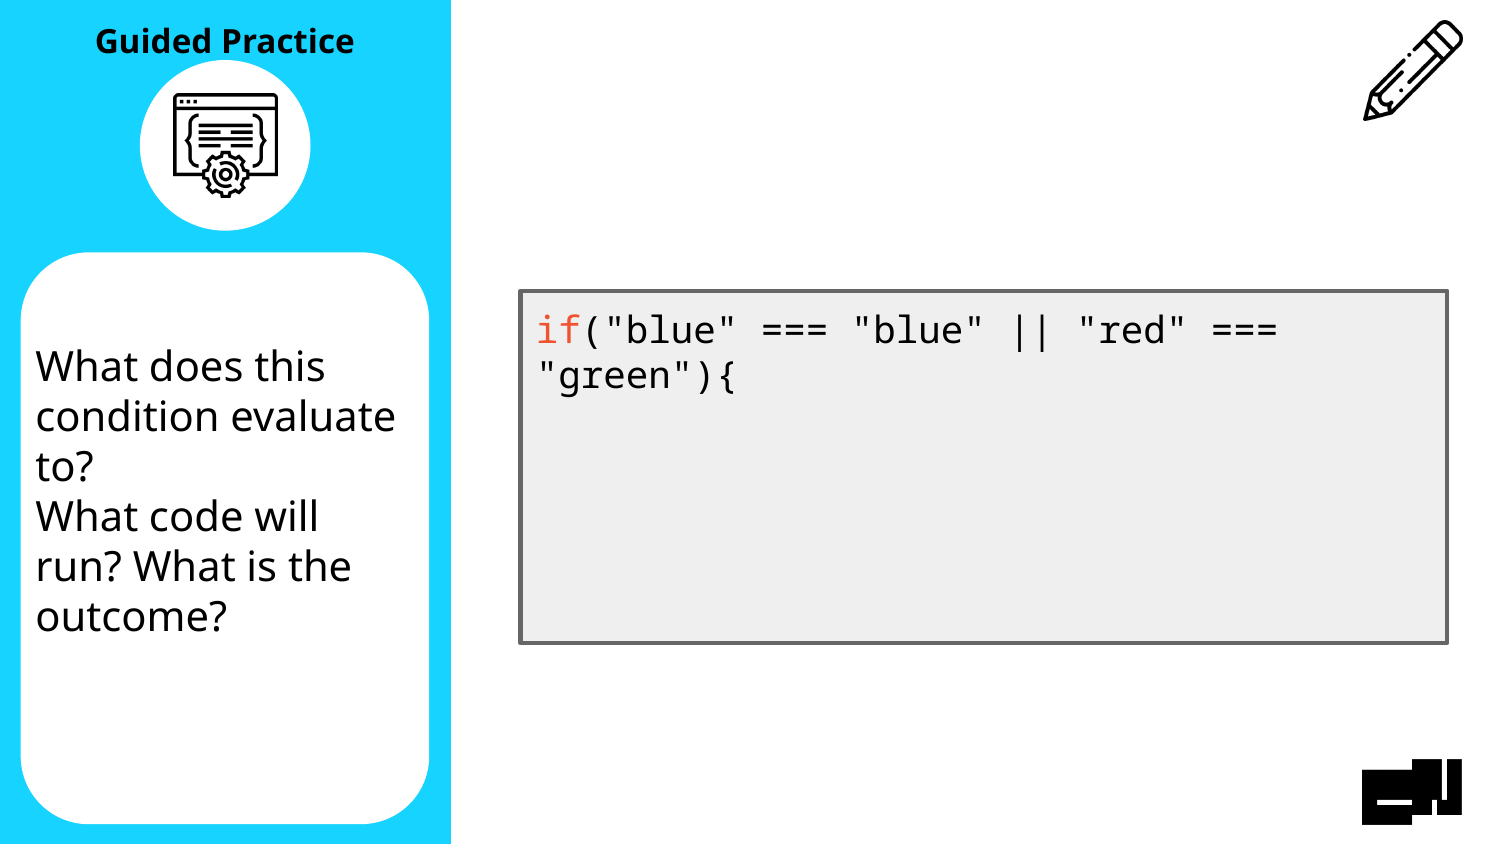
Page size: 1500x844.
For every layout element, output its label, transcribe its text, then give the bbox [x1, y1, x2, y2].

picture [173, 93, 278, 198]
picture [1362, 759, 1462, 825]
list if("blue" === "blue" || "red" === "green"){ [520, 290, 1448, 643]
picture [1362, 20, 1463, 121]
text_box What does this condition evaluate to? What code will run? What is the outcome? [20, 324, 430, 759]
